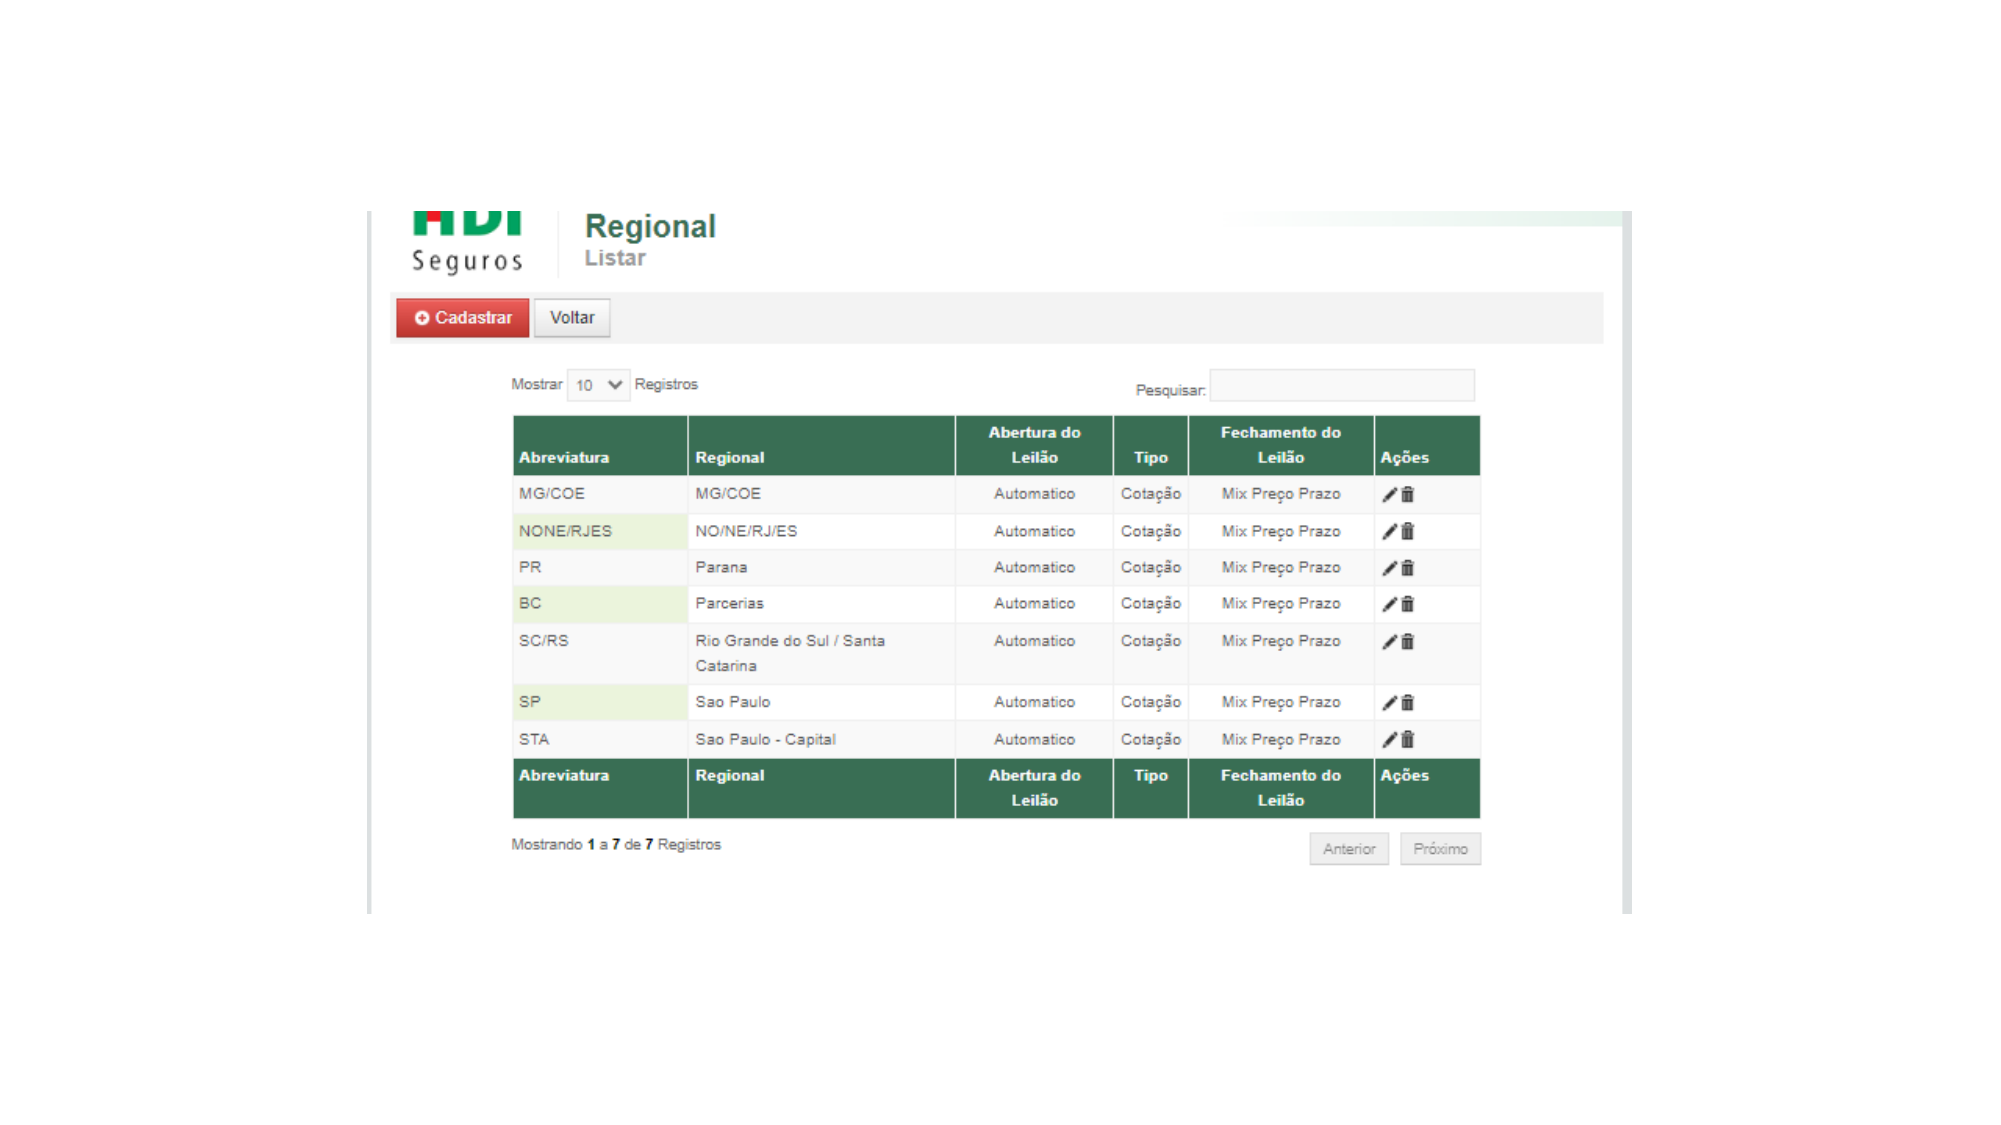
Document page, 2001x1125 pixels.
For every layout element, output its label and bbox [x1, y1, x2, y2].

picture [367, 211, 1633, 914]
